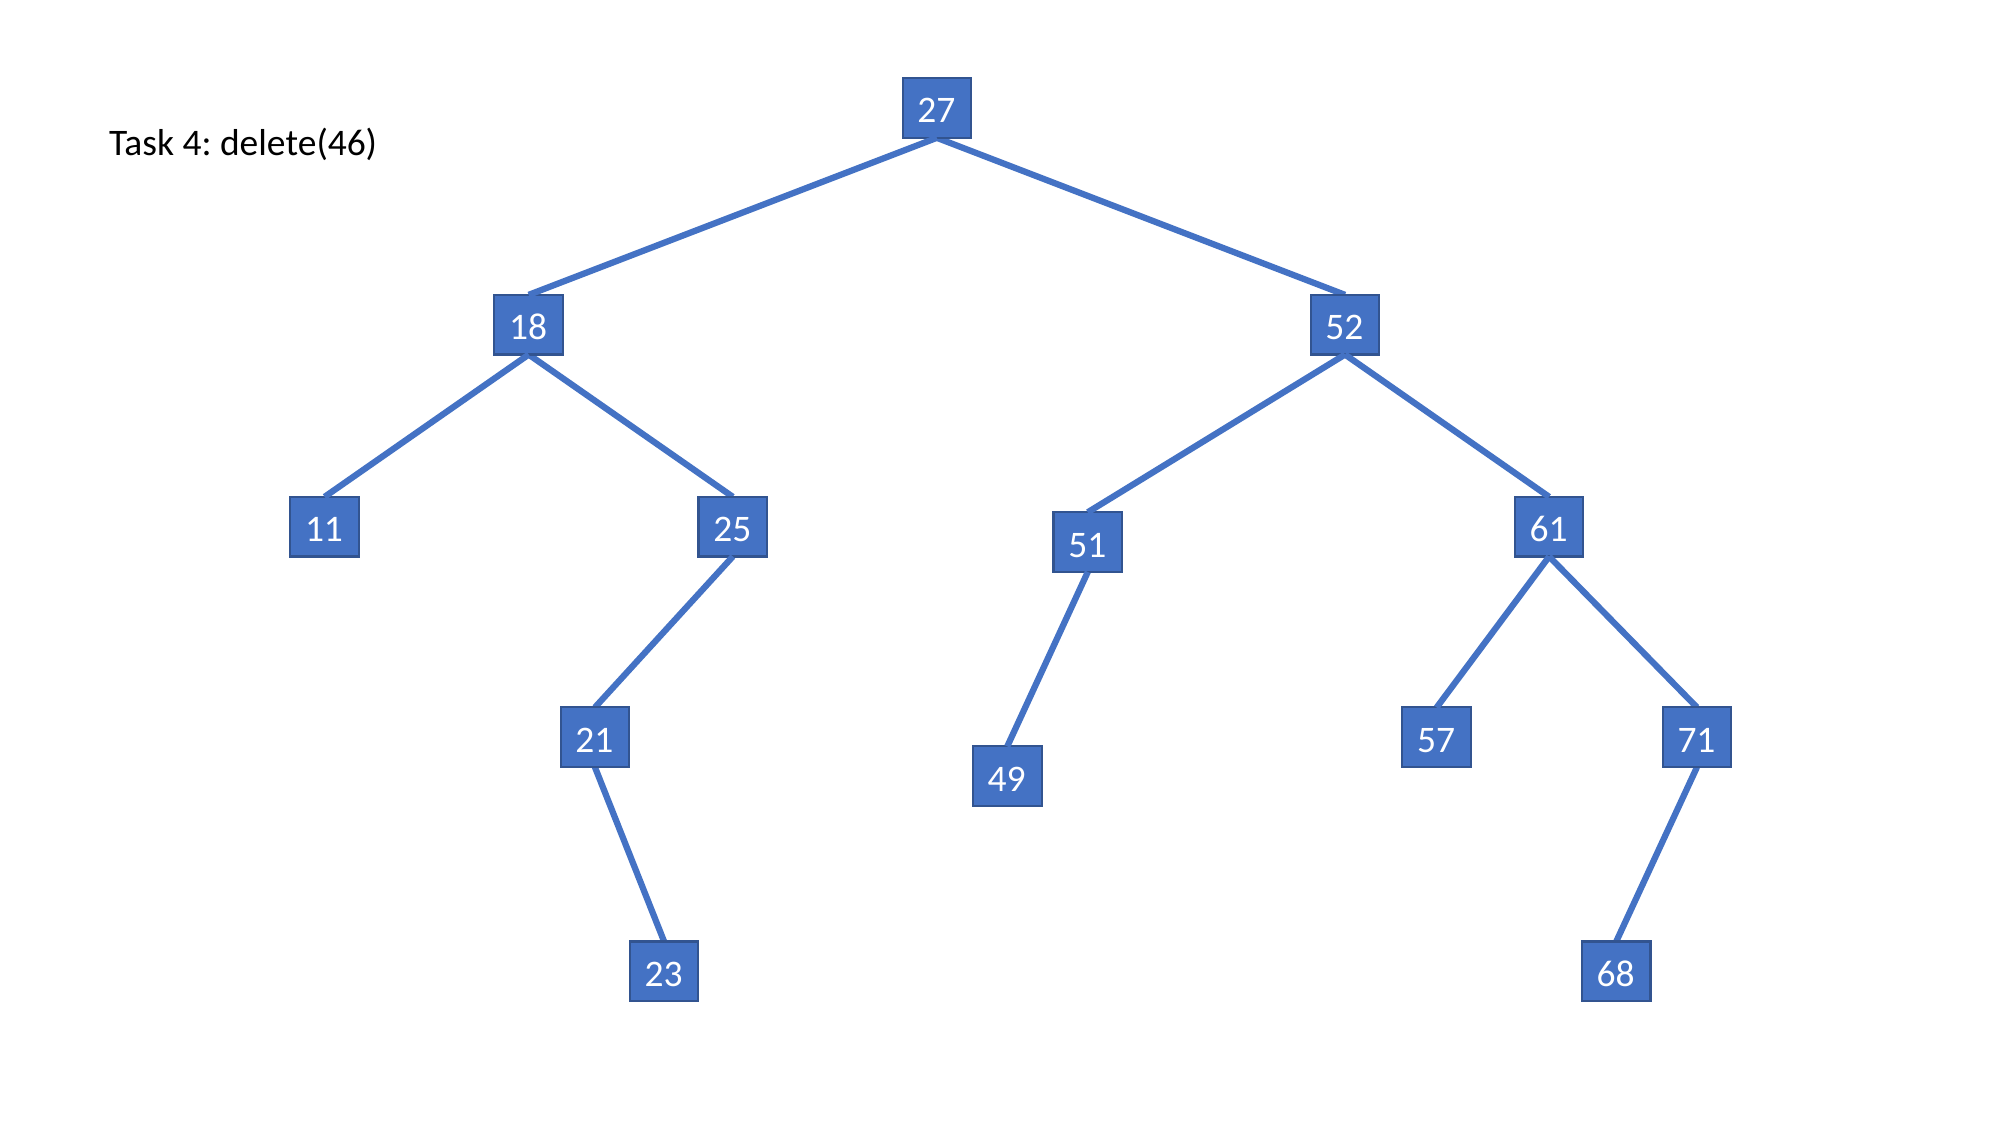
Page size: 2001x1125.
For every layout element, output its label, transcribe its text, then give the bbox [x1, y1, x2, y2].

text_box 18 [493, 294, 564, 355]
text_box 68 [1581, 940, 1652, 1002]
text_box 11 [289, 496, 360, 558]
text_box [937, 138, 1346, 295]
text_box Task 4: delete(46) [94, 110, 393, 171]
text_box 27 [902, 77, 972, 138]
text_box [1007, 572, 1088, 747]
text_box 52 [1310, 294, 1380, 355]
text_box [1087, 355, 1345, 513]
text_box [1436, 557, 1550, 708]
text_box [1345, 355, 1550, 497]
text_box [529, 355, 733, 497]
text_box 21 [560, 706, 630, 768]
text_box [324, 355, 529, 497]
text_box 25 [697, 496, 768, 558]
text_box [1616, 767, 1697, 942]
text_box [594, 557, 733, 708]
text_box 61 [1514, 496, 1584, 557]
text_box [594, 767, 665, 942]
text_box 51 [1052, 511, 1123, 573]
text_box 23 [629, 940, 699, 1002]
text_box 49 [972, 745, 1043, 807]
text_box 57 [1401, 706, 1472, 768]
text_box 71 [1662, 706, 1732, 768]
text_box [1550, 557, 1698, 708]
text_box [528, 138, 937, 295]
